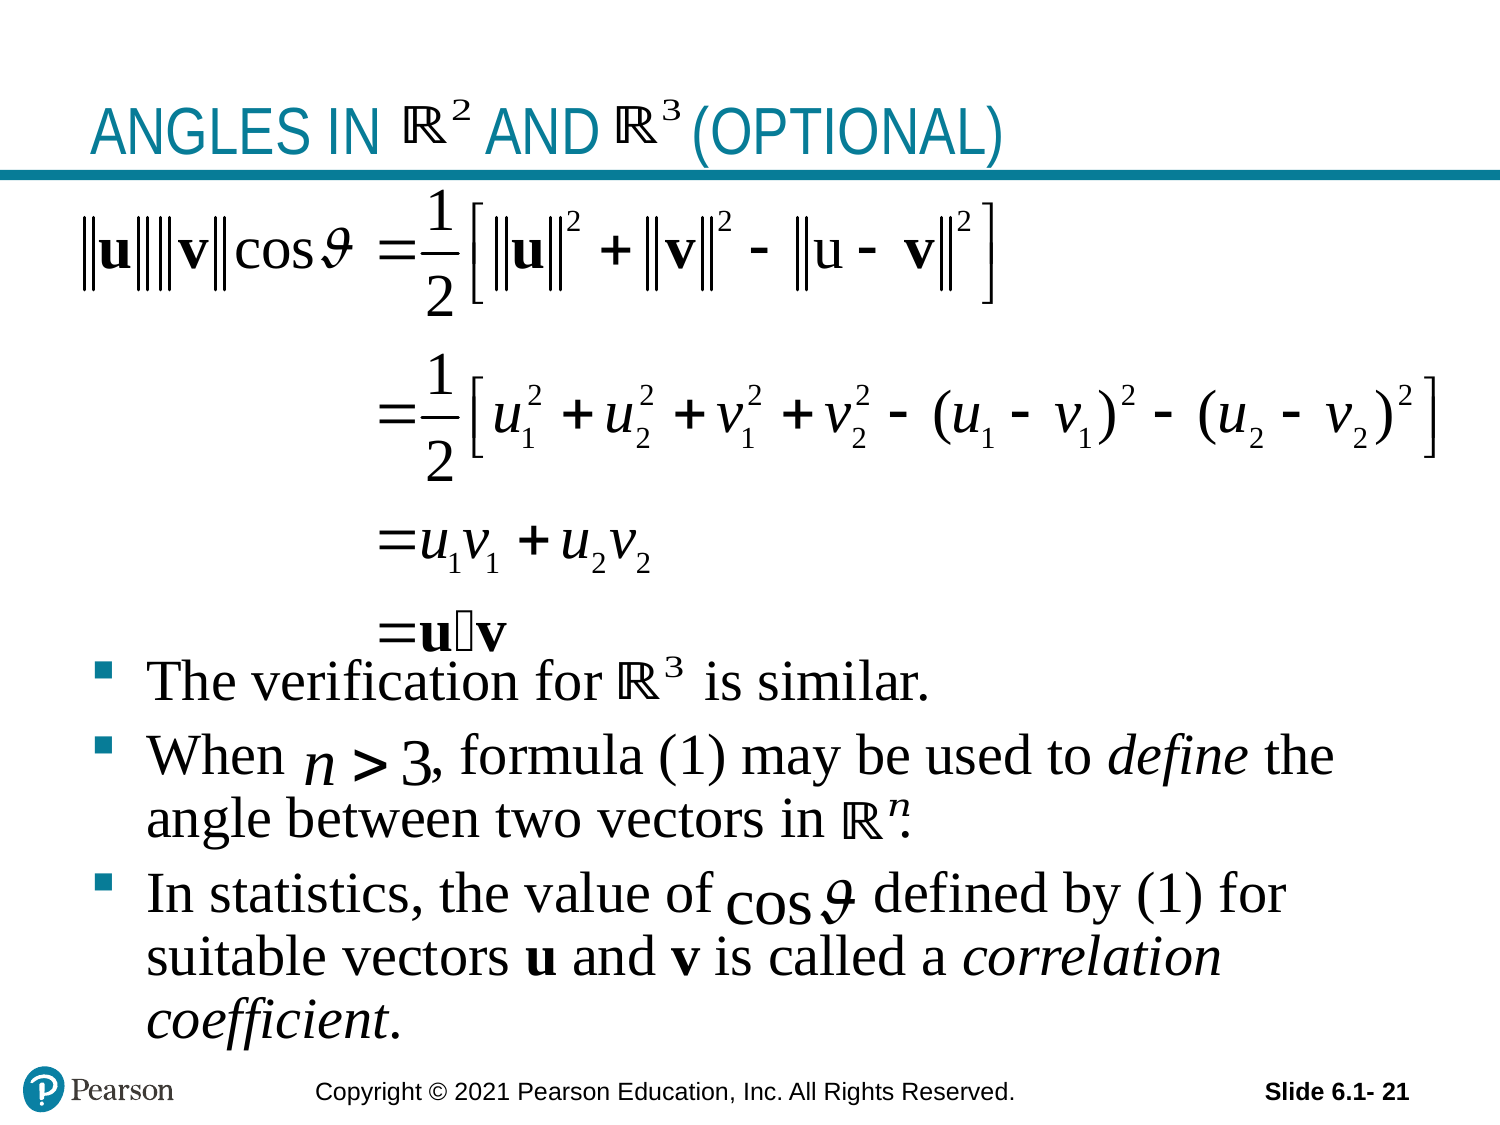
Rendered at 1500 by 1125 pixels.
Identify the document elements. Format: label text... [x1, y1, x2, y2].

title ANGLES IN AND (OPTIONAL) [75, 0, 1425, 175]
slide_number Slide 6.1- 21 [1113, 1075, 1425, 1113]
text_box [79, 179, 1451, 657]
footer Copyright © 2021 Pearson Education, Inc. All Rights Reserved. [300, 1075, 1113, 1113]
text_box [299, 735, 434, 792]
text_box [722, 874, 865, 932]
list The verification for is similar. When , formula (1) may be used to define the angle between two vectors in . In statistics, the value of defined by (1) for suitable vectors u and v is called a correlation coefficient. [75, 187, 1450, 1075]
